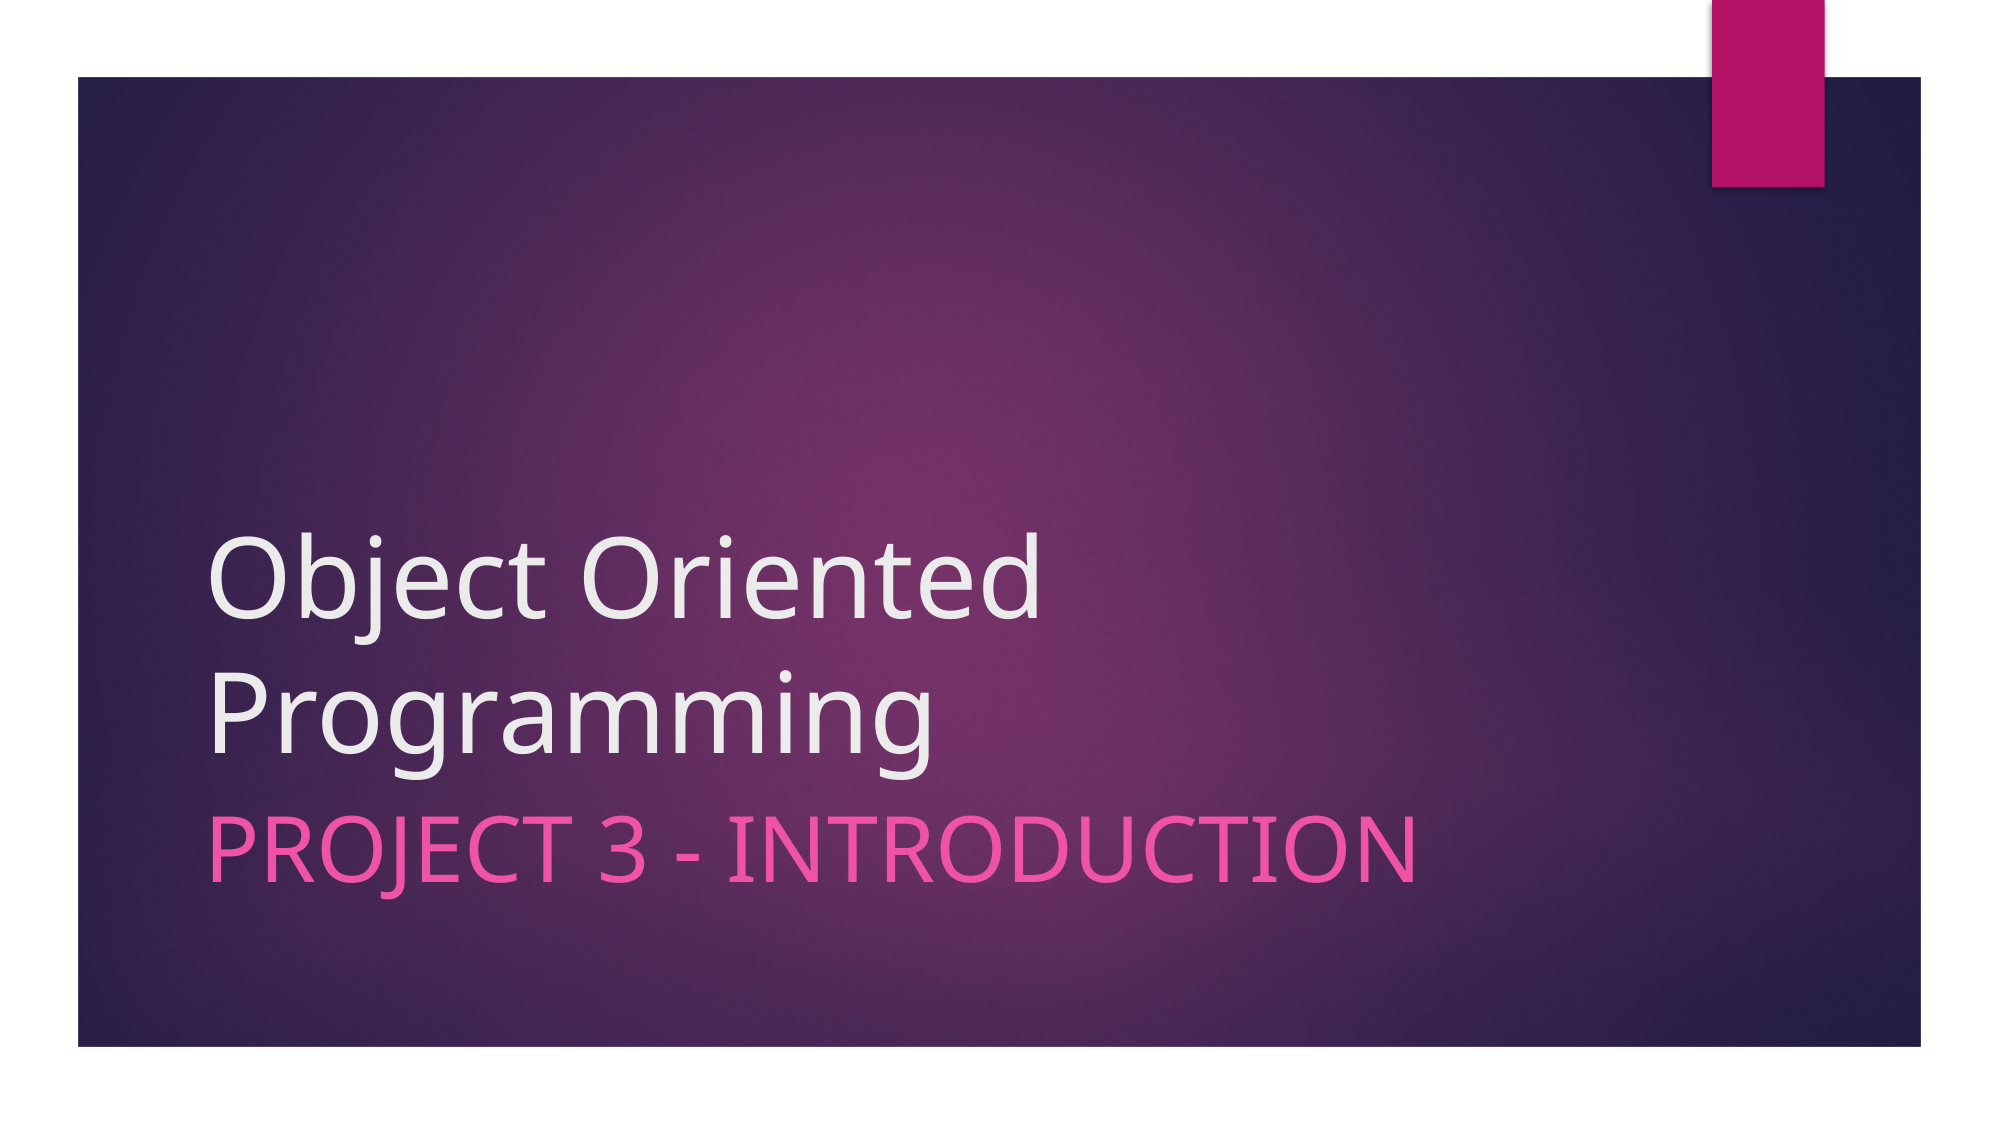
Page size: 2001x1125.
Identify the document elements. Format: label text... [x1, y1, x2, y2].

title Object Oriented Programming [189, 344, 1638, 783]
subtitle Project 3 - Introduction [189, 783, 1638, 925]
